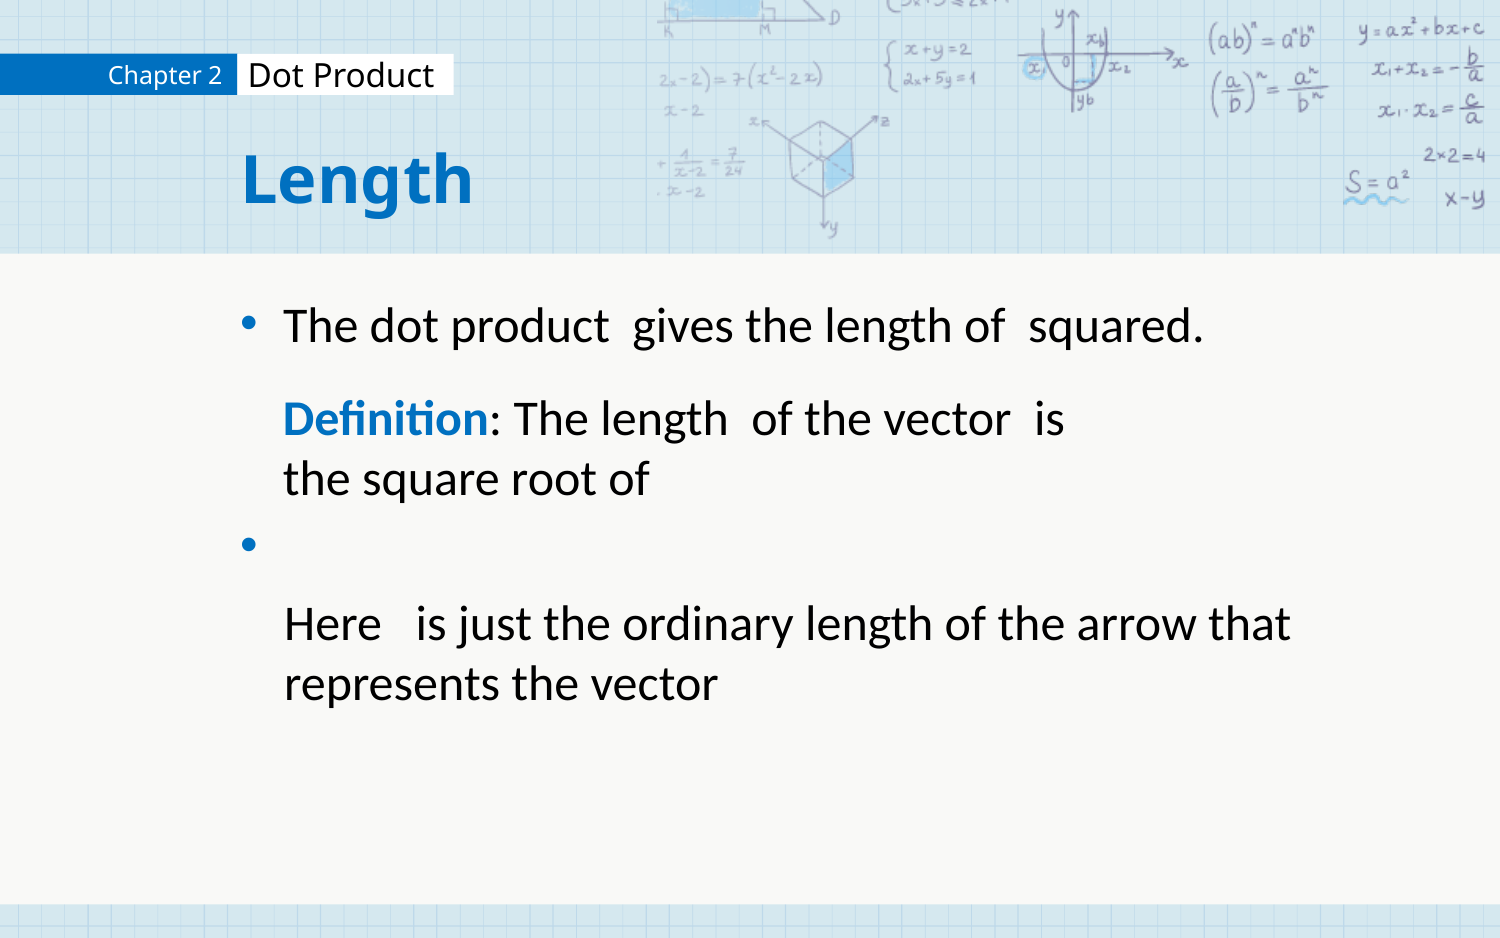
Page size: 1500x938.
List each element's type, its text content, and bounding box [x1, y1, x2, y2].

picture [657, 0, 1500, 110]
title Length [225, 110, 1500, 254]
